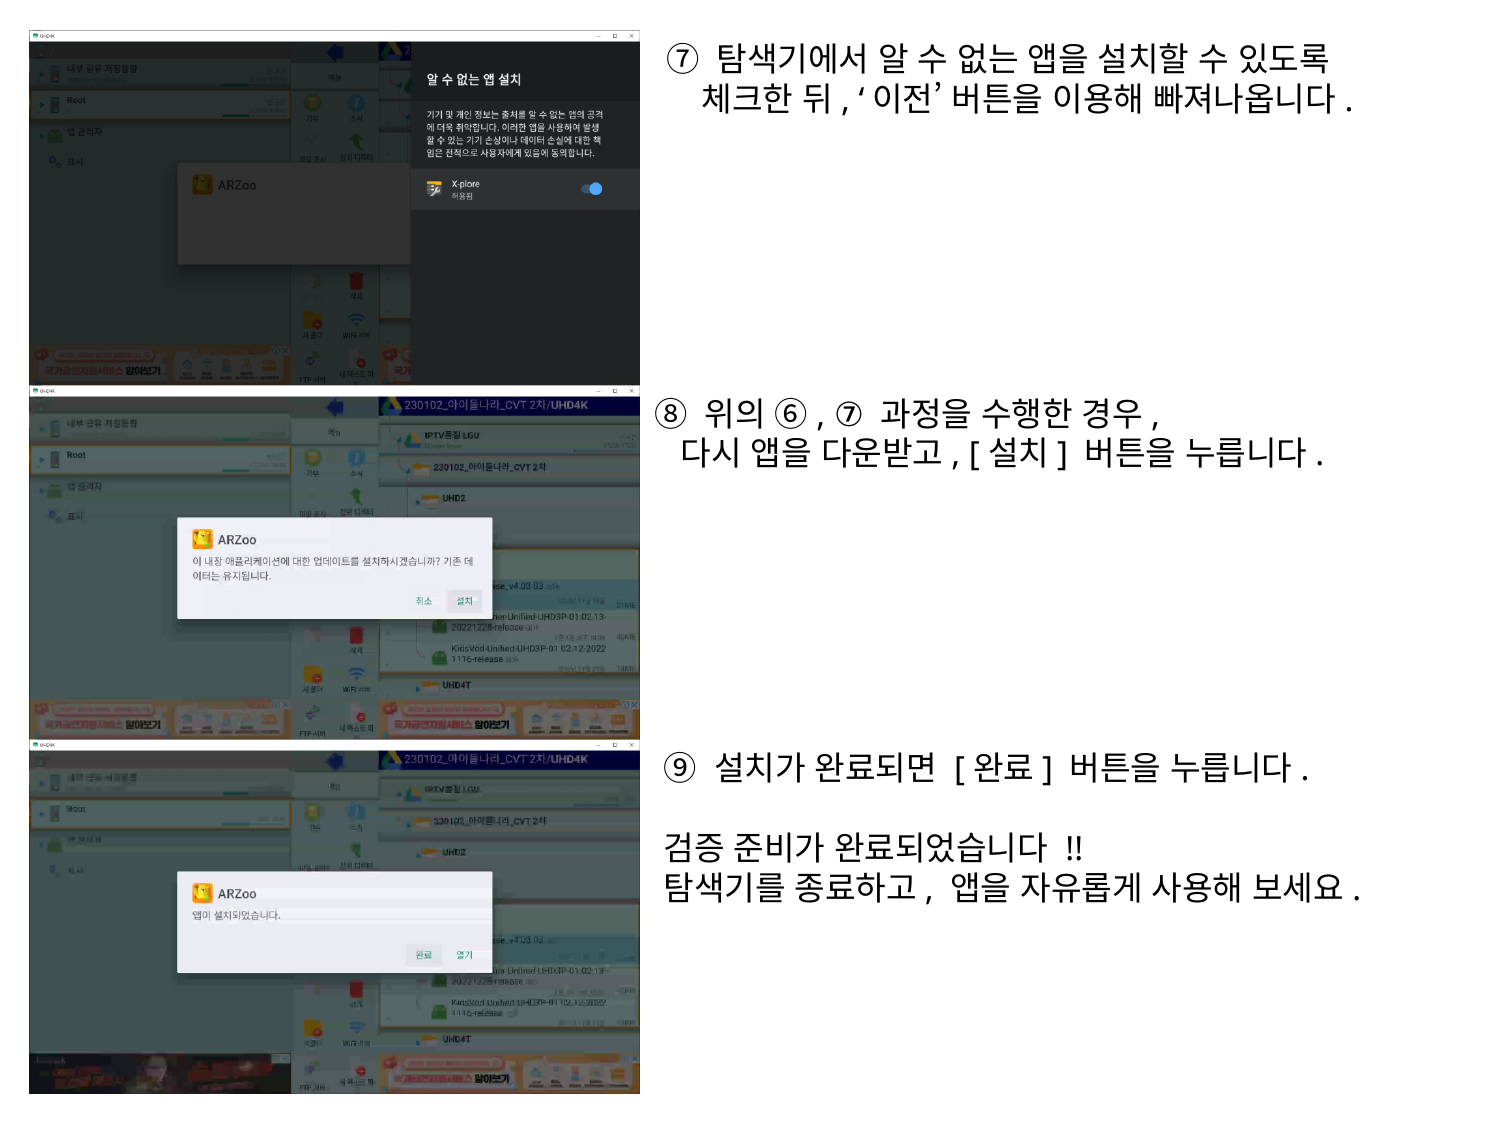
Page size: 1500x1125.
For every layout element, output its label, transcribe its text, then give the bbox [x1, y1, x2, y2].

text_box ⑨ 설치가 완료되면 [완료] 버튼을 누릅니다. 검증 준비가 완료되었습니다 !! 탐색기를 종료하고, 앱을 자유롭게 사용해 보세요. [648, 739, 1377, 914]
text_box ⑧ 위의 ⑥, ⑦ 과정을 수행한 경우, 다시 앱을 다운받고, [설치] 버튼을 누릅니다. [645, 385, 1340, 480]
picture [29, 30, 640, 1095]
text_box ⑦ 탐색기에서 알 수 없는 앱을 설치할 수 있도록 체크한 뒤, ‘이전’ 버튼을 이용해 빠져나옵니다. [651, 30, 1369, 126]
